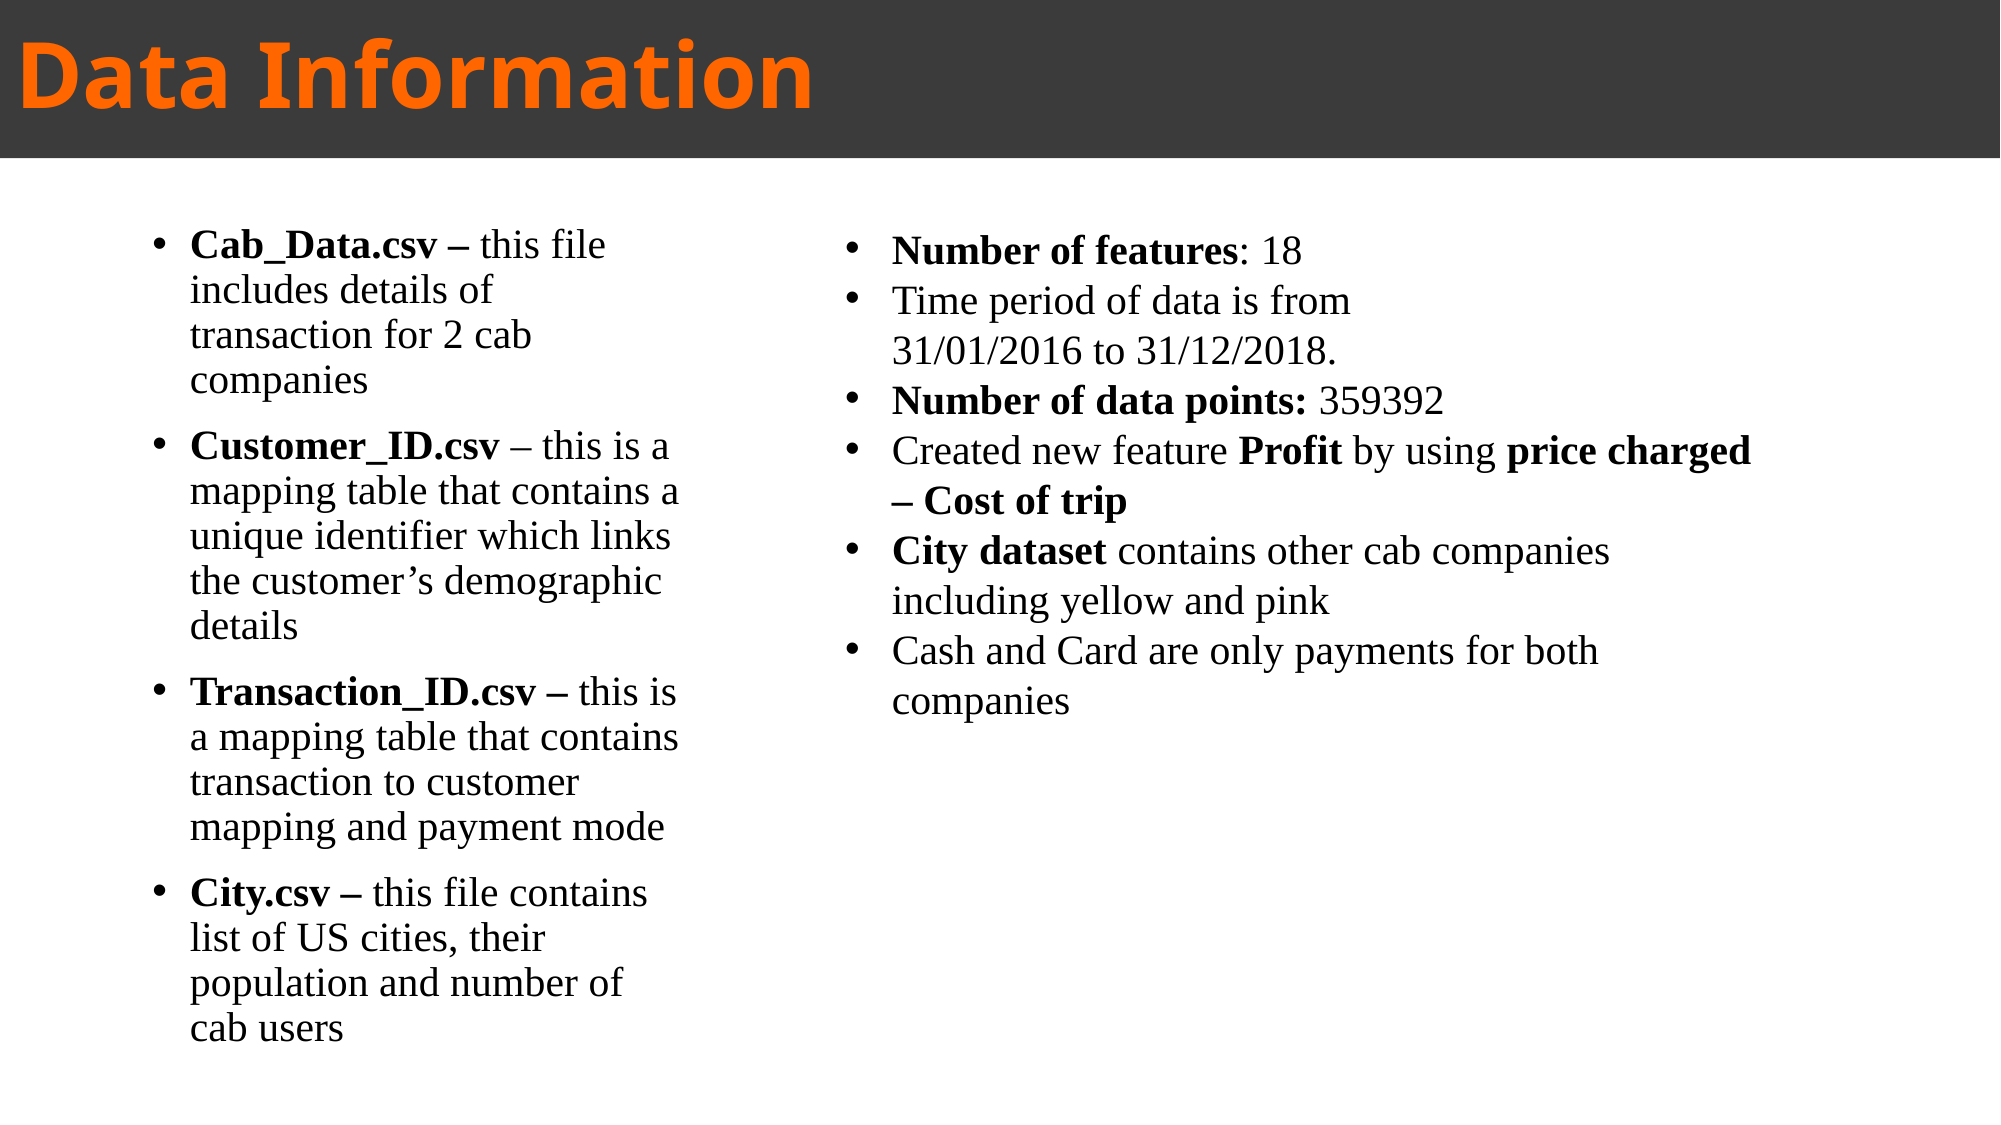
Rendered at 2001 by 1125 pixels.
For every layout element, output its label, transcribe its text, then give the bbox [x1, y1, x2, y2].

title Data Information [0, 0, 2000, 159]
text_box Number of features: 18 Time period of data is from 31/01/2016 to 31/12/2018. Number of data points: 359392 Created new feature Profit by using price charged – Cost of trip City dataset contains other cab companies including yellow and pink Cash and Card are only payments for both companies [830, 215, 1776, 731]
list Cab_Data.csv – this file includes details of transaction for 2 cab companies Customer_ID.csv – this is a mapping table that contains a unique identifier which links the customer’s demographic details Transaction_ID.csv – this is a mapping table that contains transaction to customer mapping and payment mode City.csv – this file contains list of US cities, their population and number of cab users [137, 215, 699, 948]
